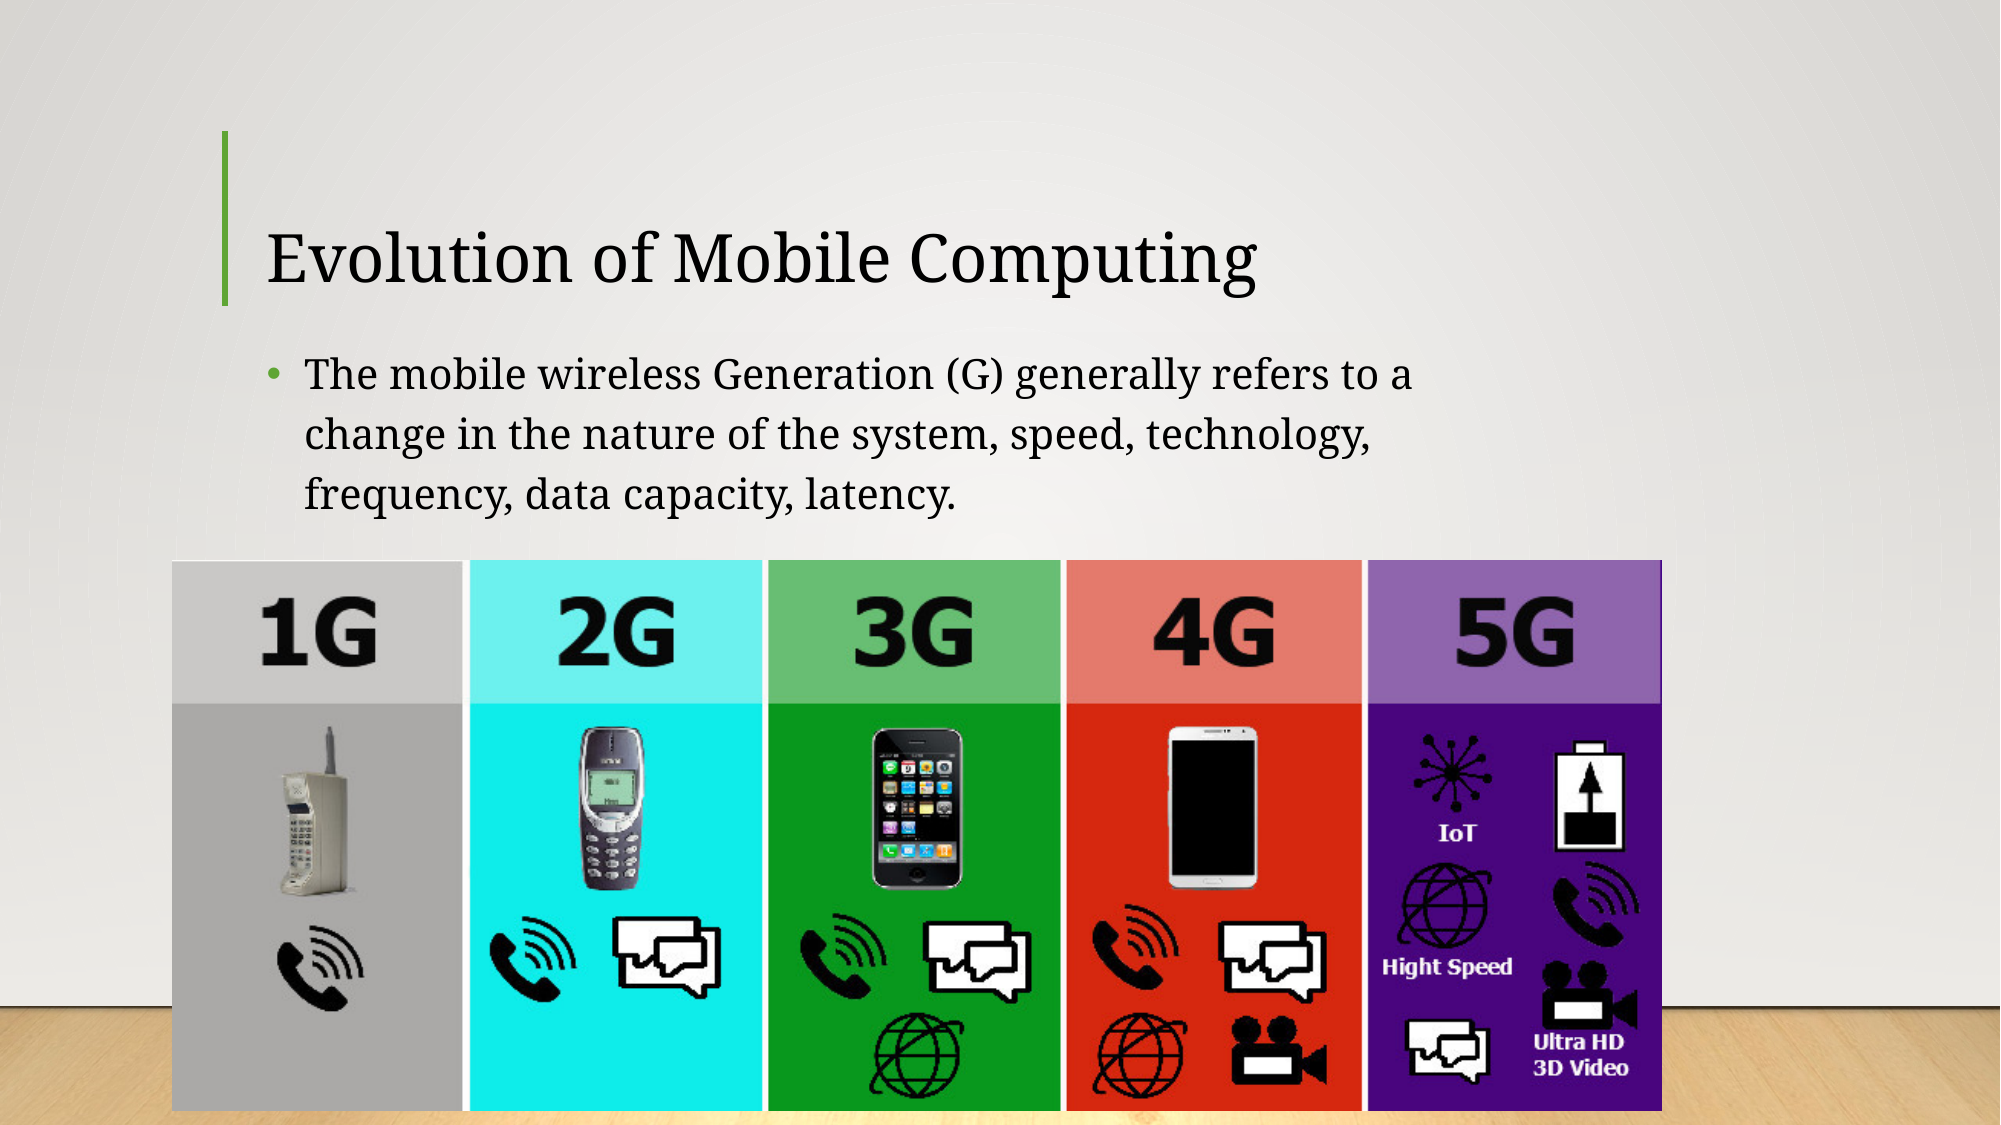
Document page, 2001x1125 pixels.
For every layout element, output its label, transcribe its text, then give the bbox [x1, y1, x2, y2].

picture [0, 560, 2000, 1125]
list The mobile wireless Generation (G) generally refers to a change in the nature of the system, speed, technology, frequency, data capacity, latency. [251, 330, 1435, 560]
title Evolution of Mobile Computing [251, 131, 1814, 305]
